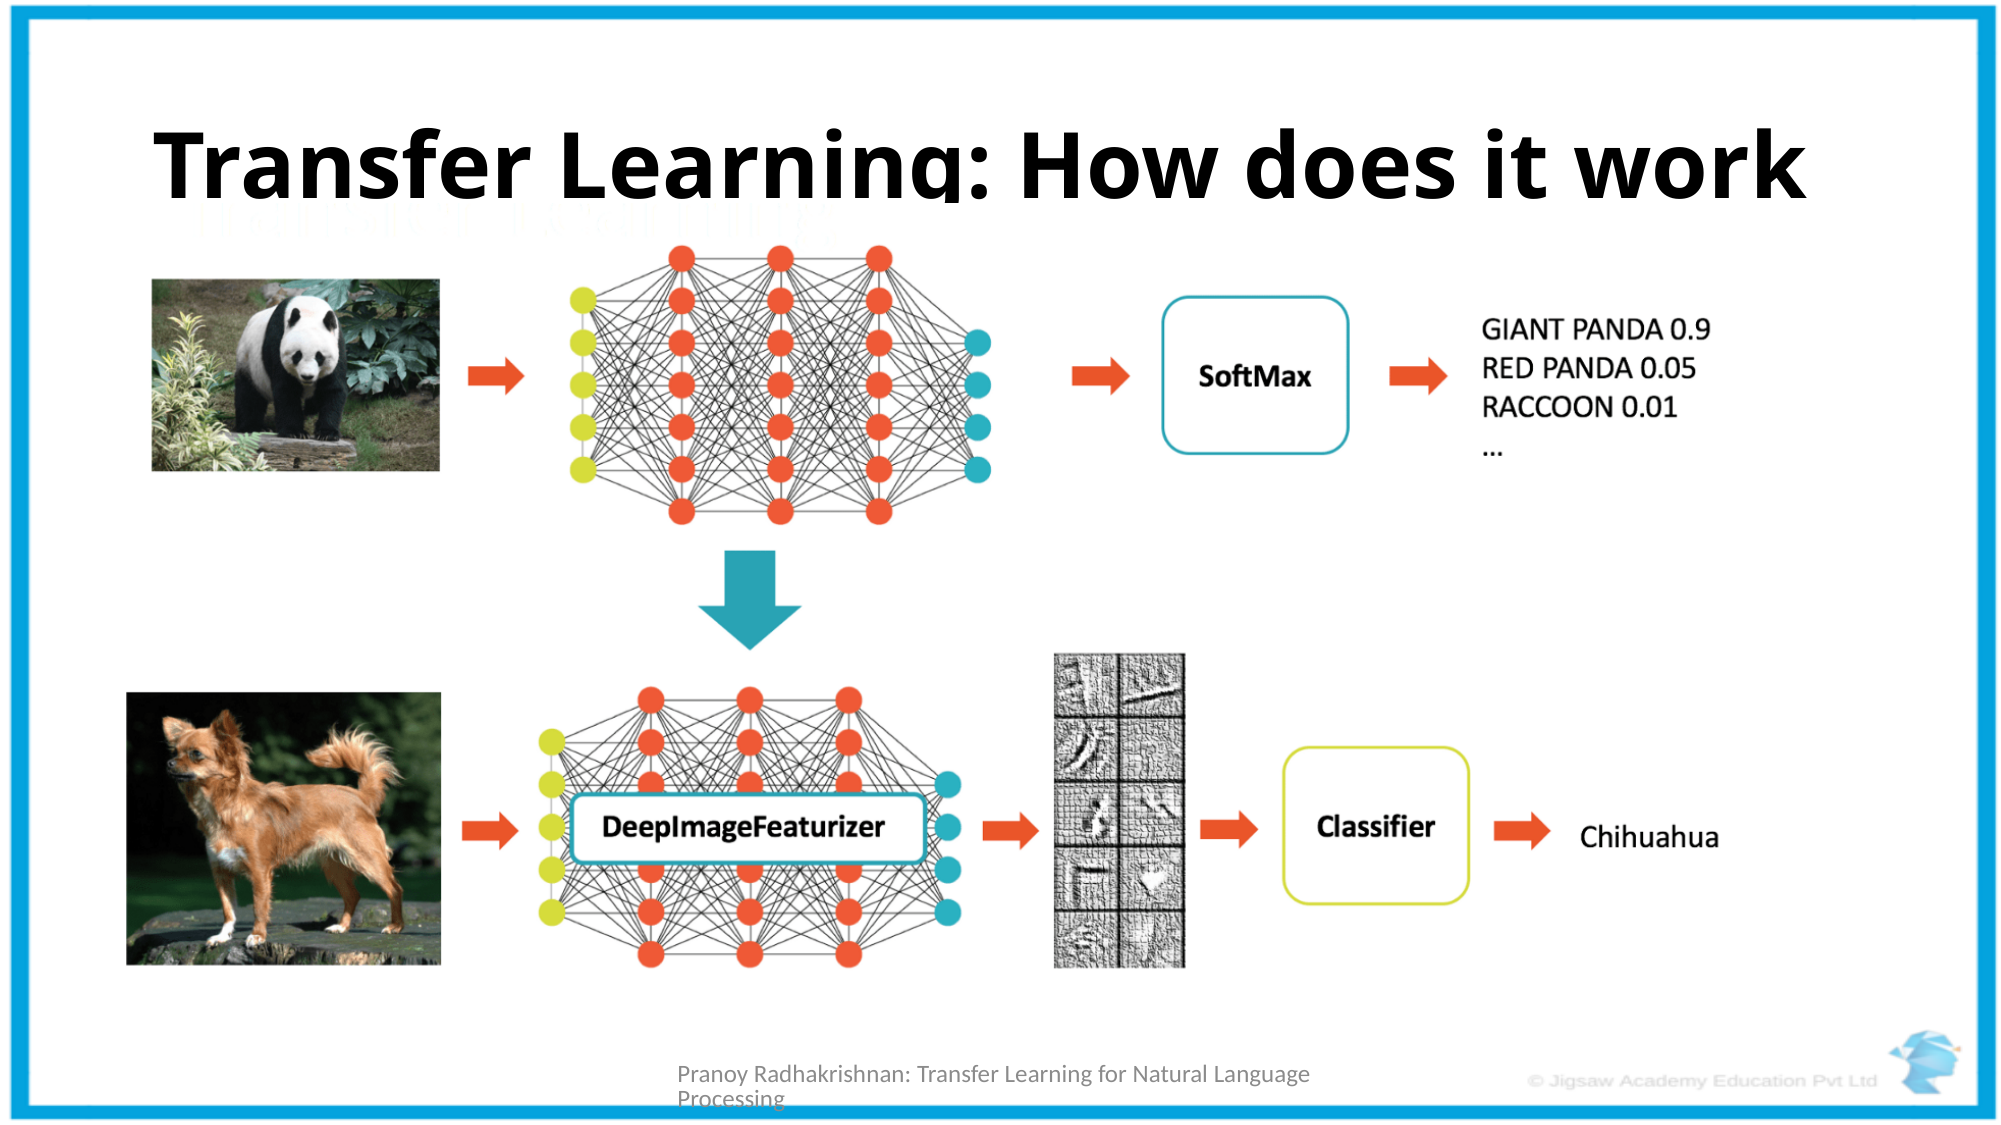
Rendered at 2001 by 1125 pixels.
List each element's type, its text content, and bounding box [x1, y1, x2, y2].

title Transfer Learning: How does it work [137, 59, 1863, 278]
picture [0, 0, 2001, 1125]
footer Pranoy Radhakrishnan: Transfer Learning for Natural Language Processing [662, 1042, 1338, 1103]
